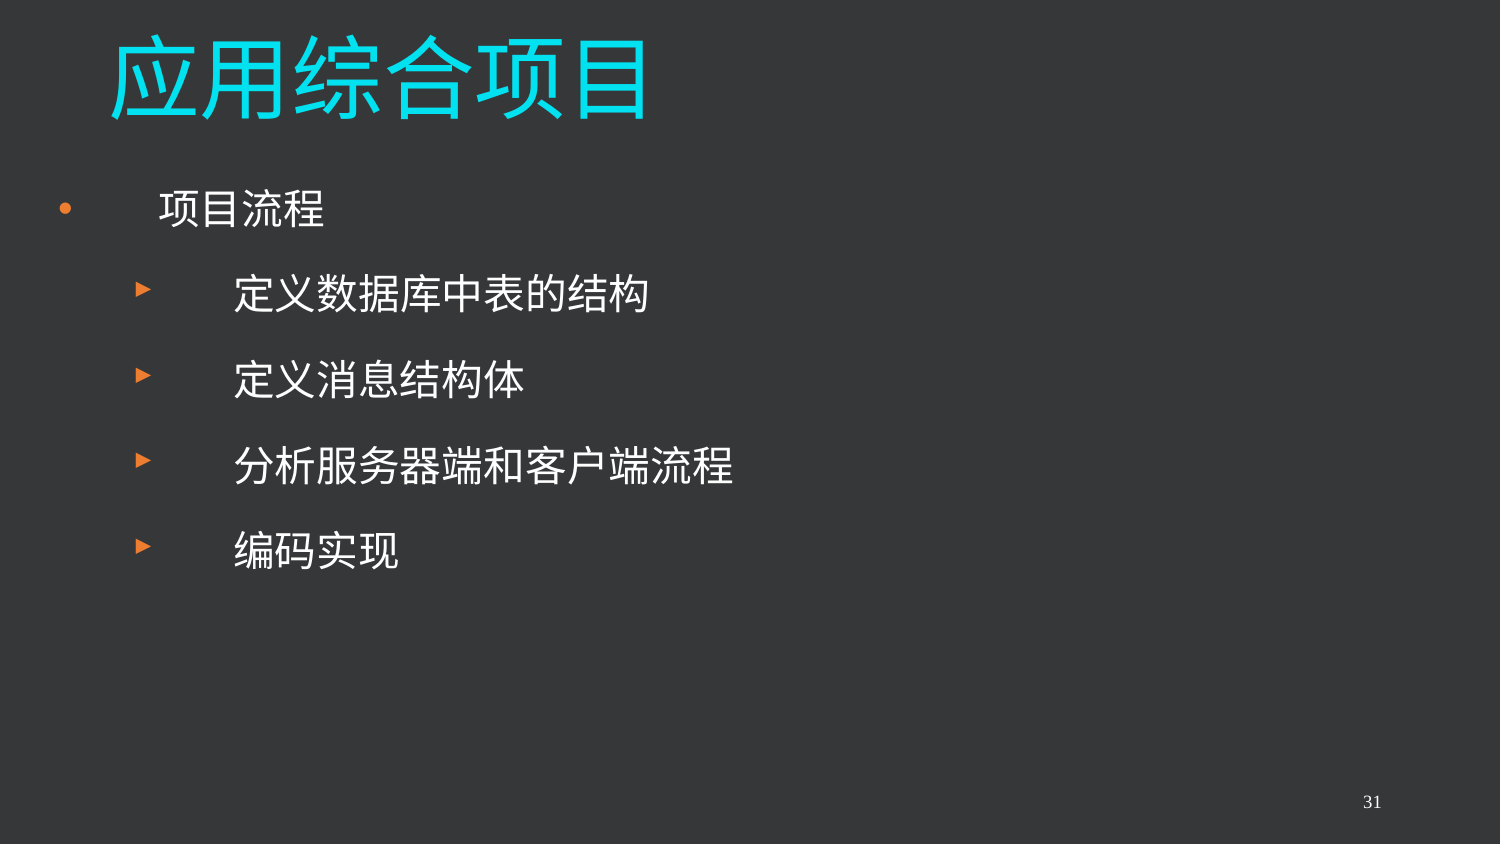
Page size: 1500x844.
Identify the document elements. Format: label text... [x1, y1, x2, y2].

title 应用综合项目 [96, 67, 1081, 139]
list 项目流程 定义数据库中表的结构 定义消息结构体 分析服务器端和客户端流程 编码实现 [0, 150, 786, 622]
slide_number 31 [1059, 782, 1397, 828]
